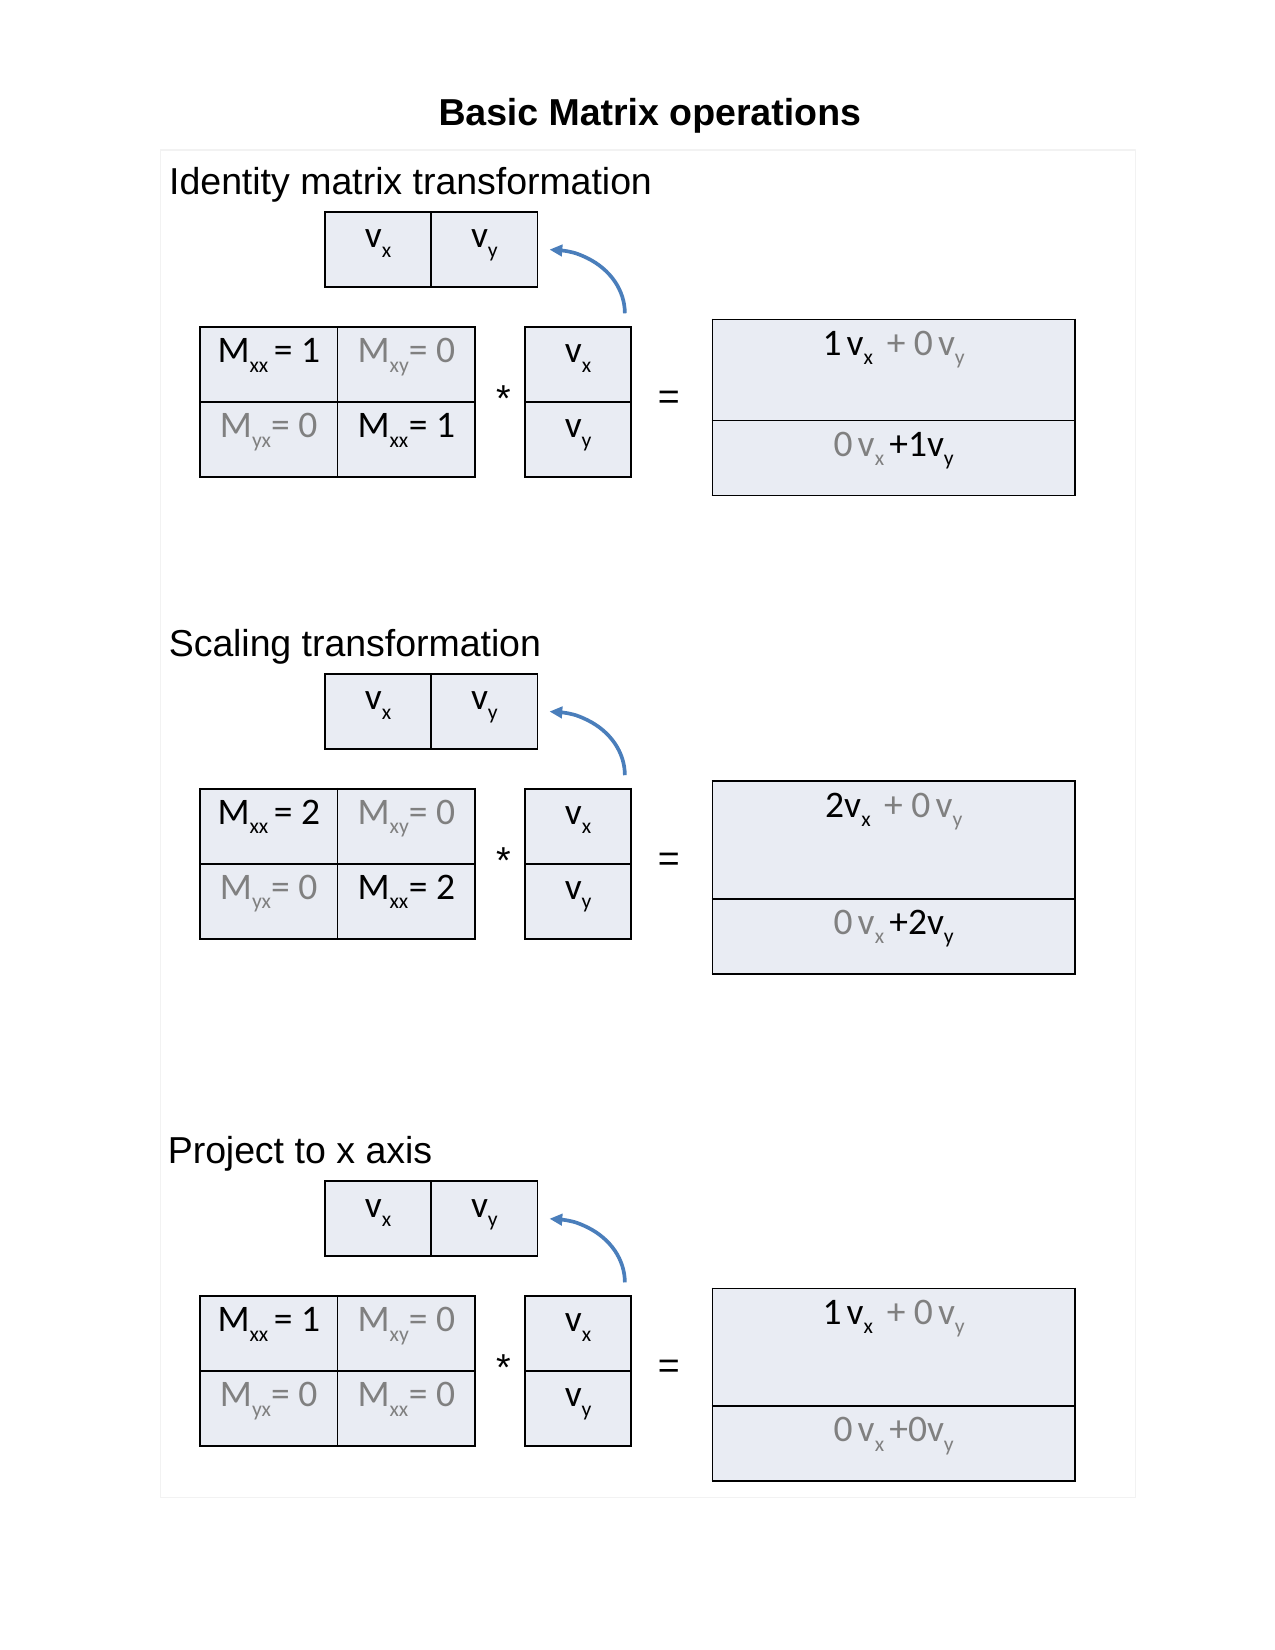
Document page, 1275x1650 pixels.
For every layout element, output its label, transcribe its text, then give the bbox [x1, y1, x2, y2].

table_cell 0 vx +2vy [713, 900, 1074, 973]
table_header vx [326, 1182, 430, 1255]
table_header vx [526, 1297, 630, 1370]
text_box Identity matrix transformation [154, 149, 668, 210]
table_header Mxx = 2 [201, 790, 337, 863]
text_box [549, 244, 626, 314]
table_cell 0 vx +0vy [713, 1407, 1074, 1480]
table_header Mxy= 0 [338, 328, 474, 401]
table_header vx [526, 790, 630, 863]
table_header 2vx + 0 vy [713, 782, 1074, 898]
table_header Mxx = 1 [201, 1297, 337, 1370]
table_header vy [432, 213, 537, 286]
table_cell Myx= 0 [201, 403, 337, 476]
text_box * [481, 1335, 526, 1396]
table_cell vy [526, 403, 630, 476]
table_cell 0 vx +1vy [713, 421, 1074, 495]
title Basic Matrix operations [162, 87, 1138, 133]
text_box Scaling transformation [153, 611, 556, 672]
table_header vx [526, 328, 630, 401]
table_header vy [432, 675, 537, 748]
table_cell Mxx= 1 [338, 403, 474, 476]
table_cell vy [526, 865, 630, 938]
text_box [549, 1213, 626, 1283]
text_box * [481, 366, 526, 426]
text_box * [481, 828, 526, 888]
table_cell Mxx= 2 [338, 865, 474, 938]
table_header 1 vx + 0 vy [713, 1289, 1074, 1405]
text_box [549, 706, 626, 776]
table_cell vy [526, 1372, 630, 1445]
table_cell Mxx= 0 [338, 1372, 474, 1445]
text_box = [643, 364, 695, 425]
table_header vx [326, 675, 430, 748]
table_header 1 vx + 0 vy [713, 320, 1074, 420]
text_box Project to x axis [153, 1119, 448, 1179]
table_header vx [326, 213, 430, 286]
table_cell Myx= 0 [201, 865, 337, 938]
table_header vy [432, 1182, 537, 1255]
table_header Mxy= 0 [338, 1297, 474, 1370]
table_cell Myx= 0 [201, 1372, 337, 1445]
text_box = [643, 1333, 695, 1394]
table_header Mxy= 0 [338, 790, 474, 863]
table_header Mxx = 1 [201, 328, 337, 401]
text_box = [643, 826, 695, 887]
